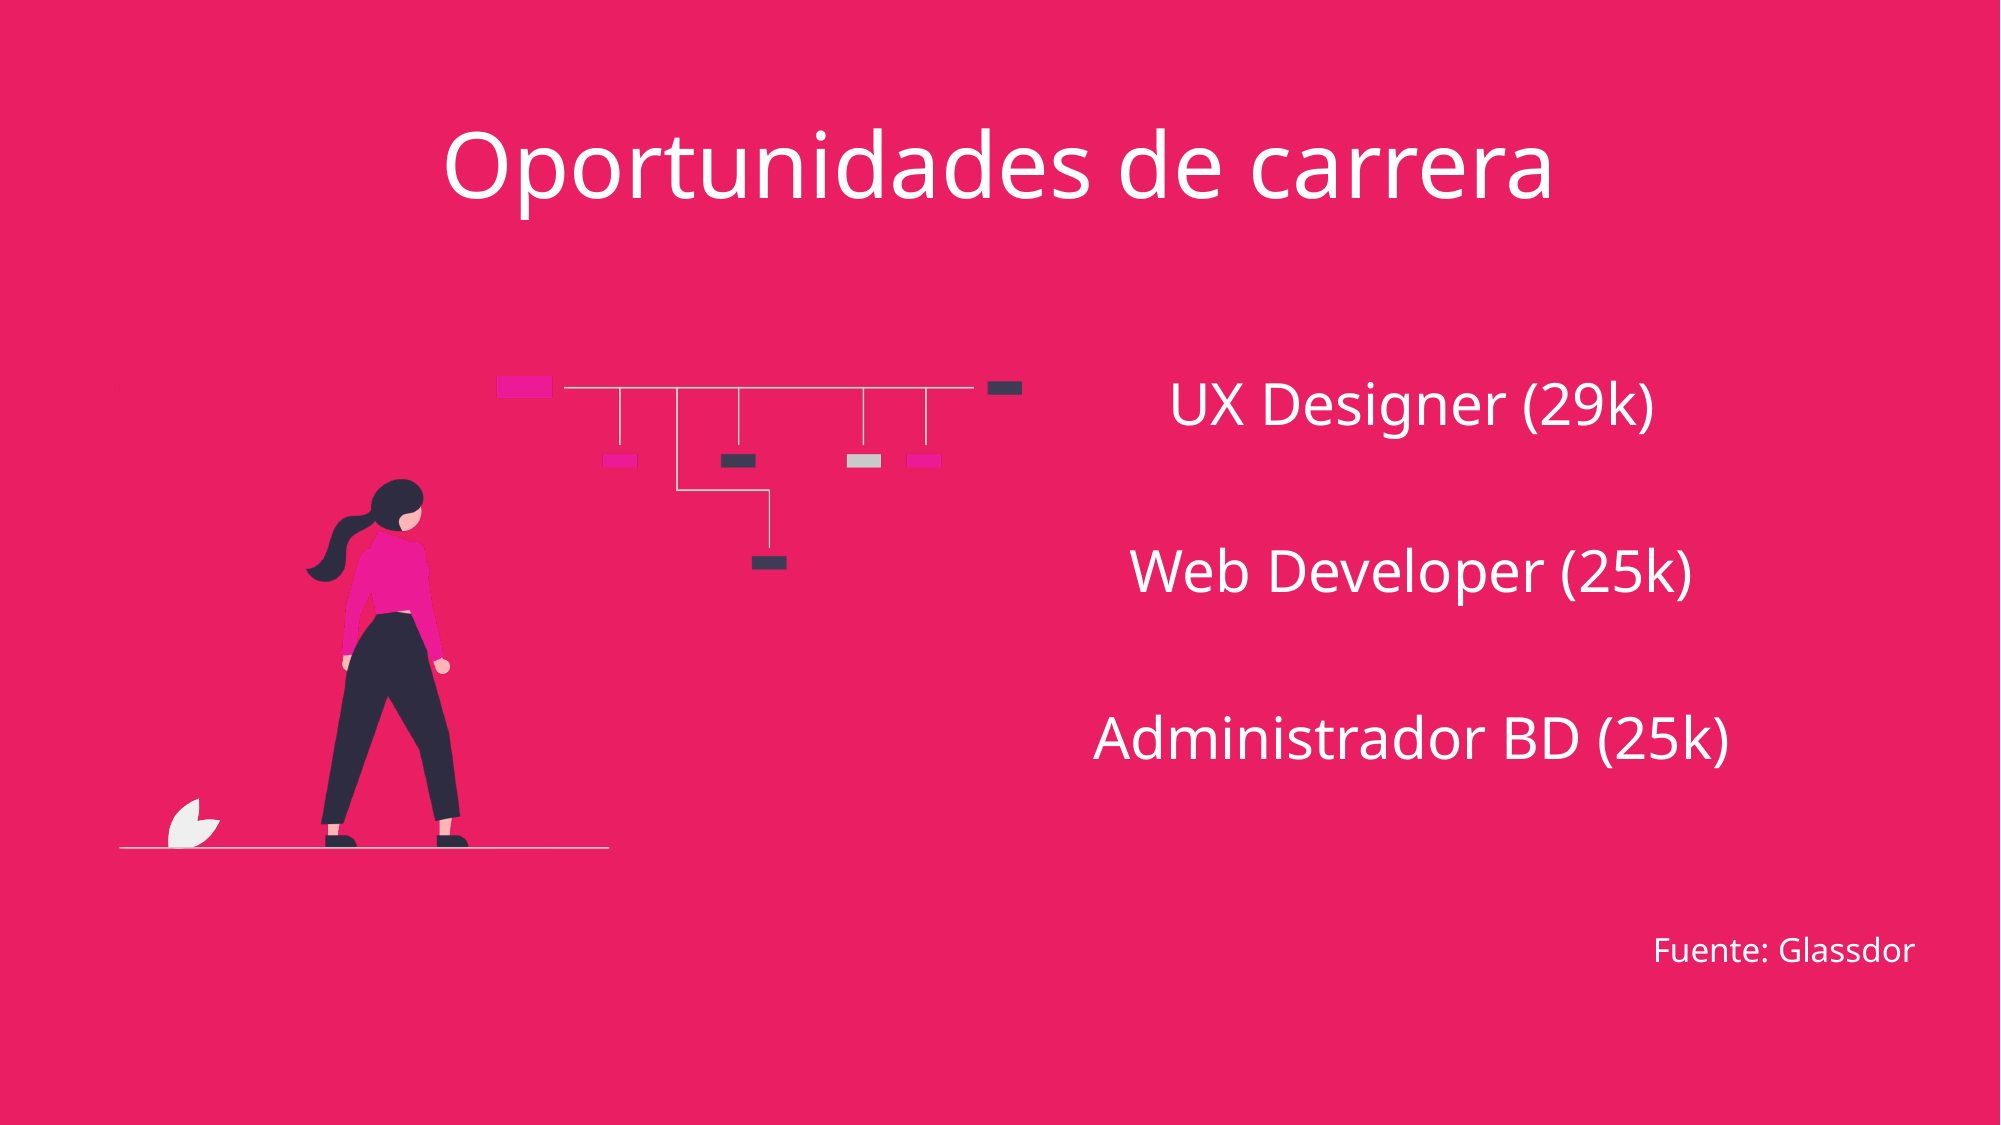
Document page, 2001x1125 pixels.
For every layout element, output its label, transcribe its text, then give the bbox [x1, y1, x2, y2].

list UX Designer (29k) Web Developer (25k) Administrador BD (25k) Fuente: Glassdor [891, 276, 1932, 991]
title Oportunidades de carrera [137, 59, 1863, 278]
picture [119, 376, 1022, 849]
